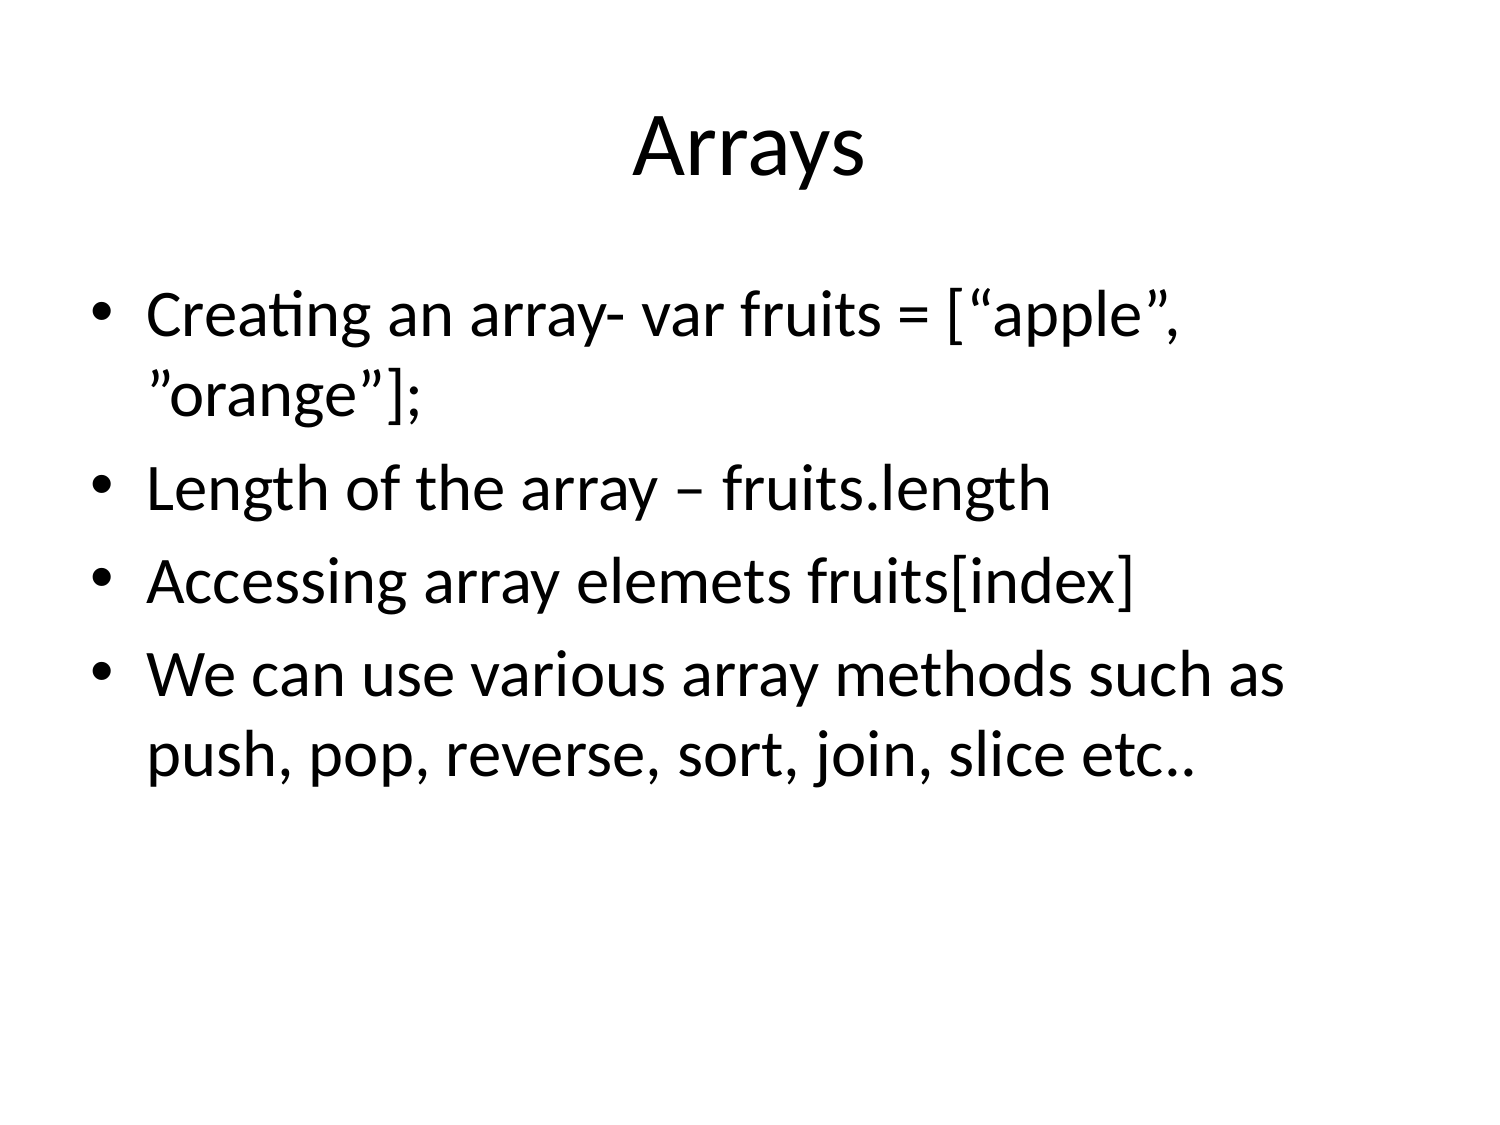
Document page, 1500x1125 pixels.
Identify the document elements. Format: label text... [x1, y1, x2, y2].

list Creating an array- var fruits = [“apple”, ”orange”]; Length of the array – fruits.length Accessing array elemets fruits[index] We can use various array methods such as push, pop, reverse, sort, join, slice etc.. [75, 262, 1425, 1005]
title Arrays [75, 45, 1425, 233]
